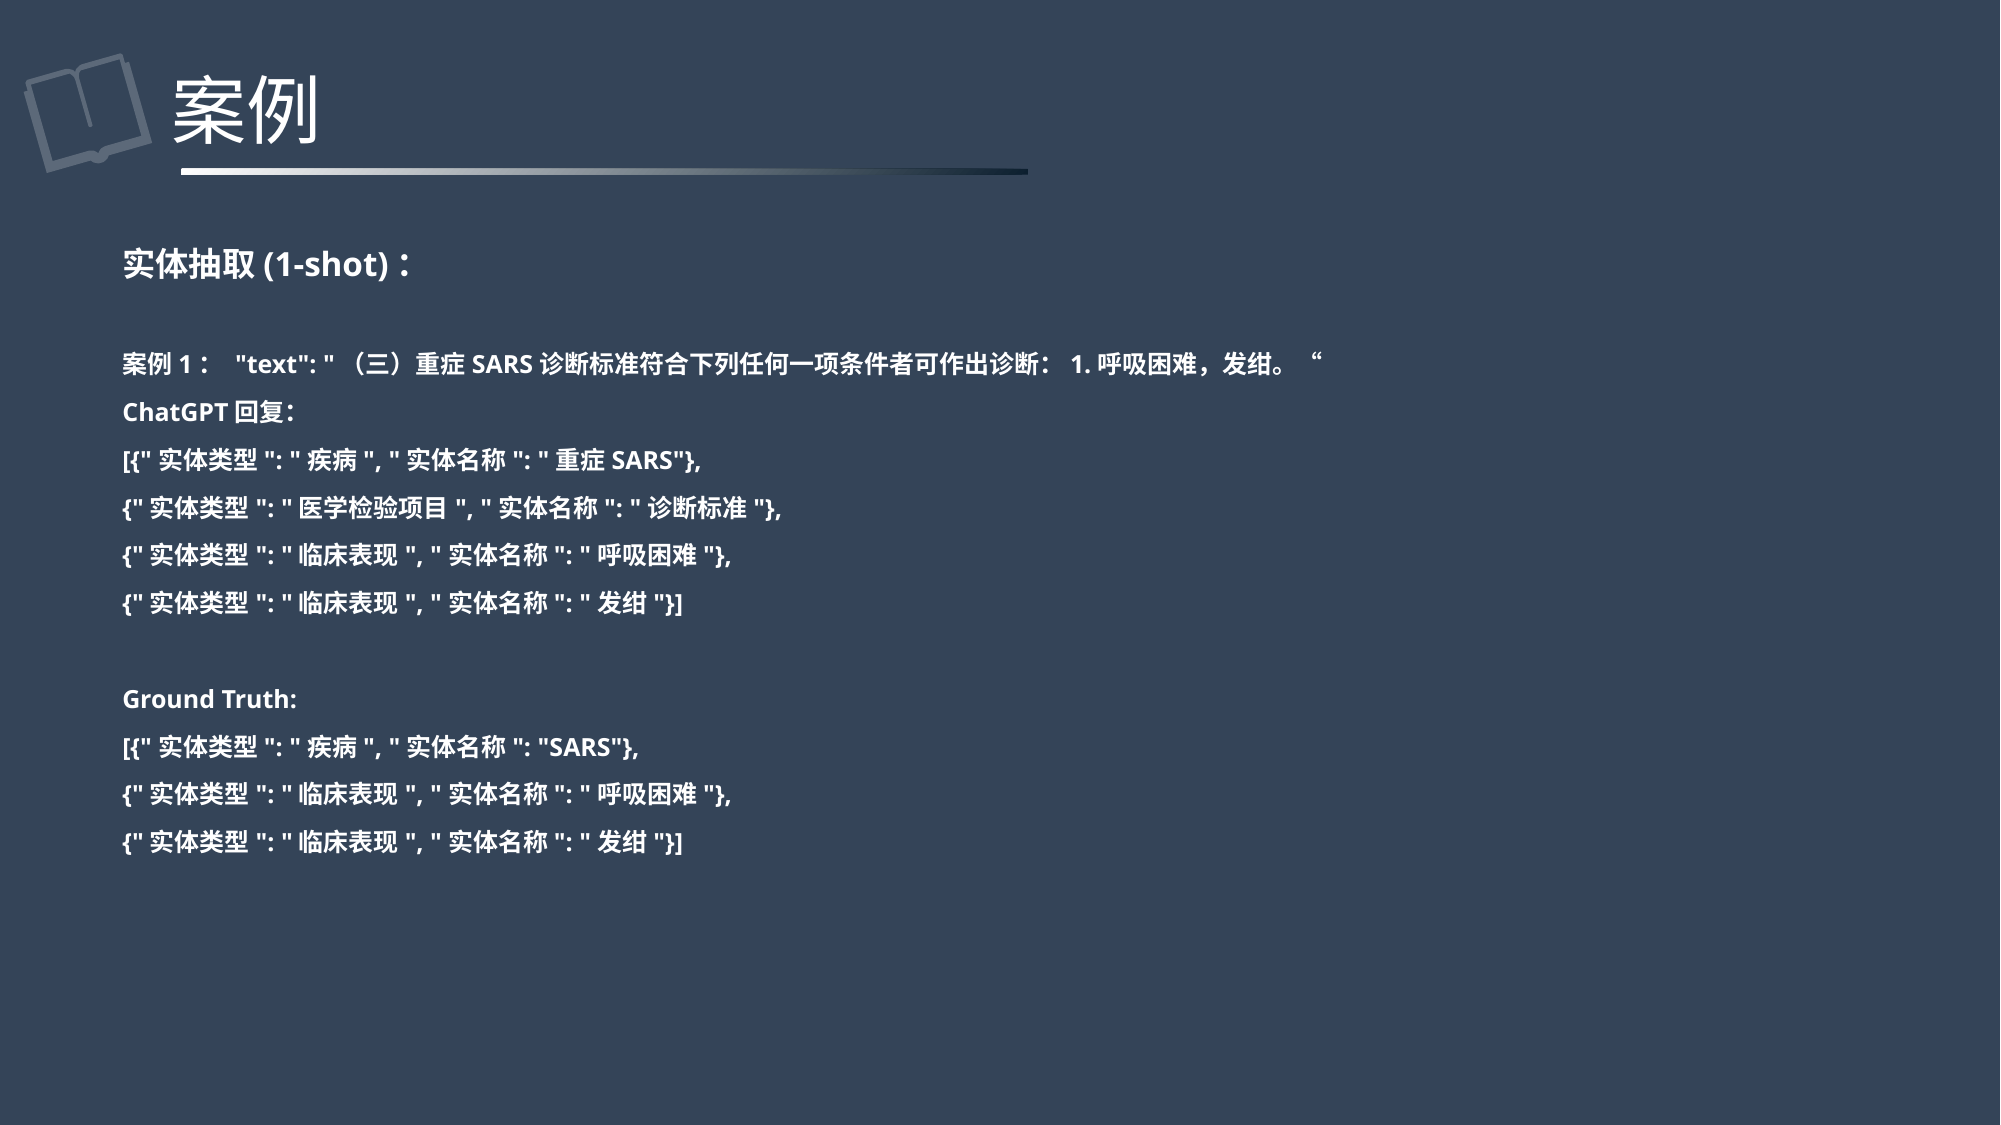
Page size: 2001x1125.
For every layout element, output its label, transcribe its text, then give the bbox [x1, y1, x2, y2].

title 案例 [156, 66, 1137, 175]
list 实体抽取(1-shot)： 案例1： "text": "（三）重症SARS诊断标准符合下列任何一项条件者可作出诊断：1.呼吸困难，发绀。“ ChatGPT回复： [{"实体类型": "疾病", "实体名称": "重症SARS"}, {"实体类型": "医学检验项目", "实体名称": "诊断标准"}, {"实体类型": "临床表现", "实体名称": "呼吸困难"}, {"实体类型": "临床表现", "实体名称": "发绀"}] Ground Truth: [{"实体类型": "疾病", "实体名称": "SARS"}, {"实体类型": "临床表现", "实体名称": "呼吸困难"}, {"实体类型": "临床表现", "实体名称": "发绀"}] [107, 240, 1979, 951]
